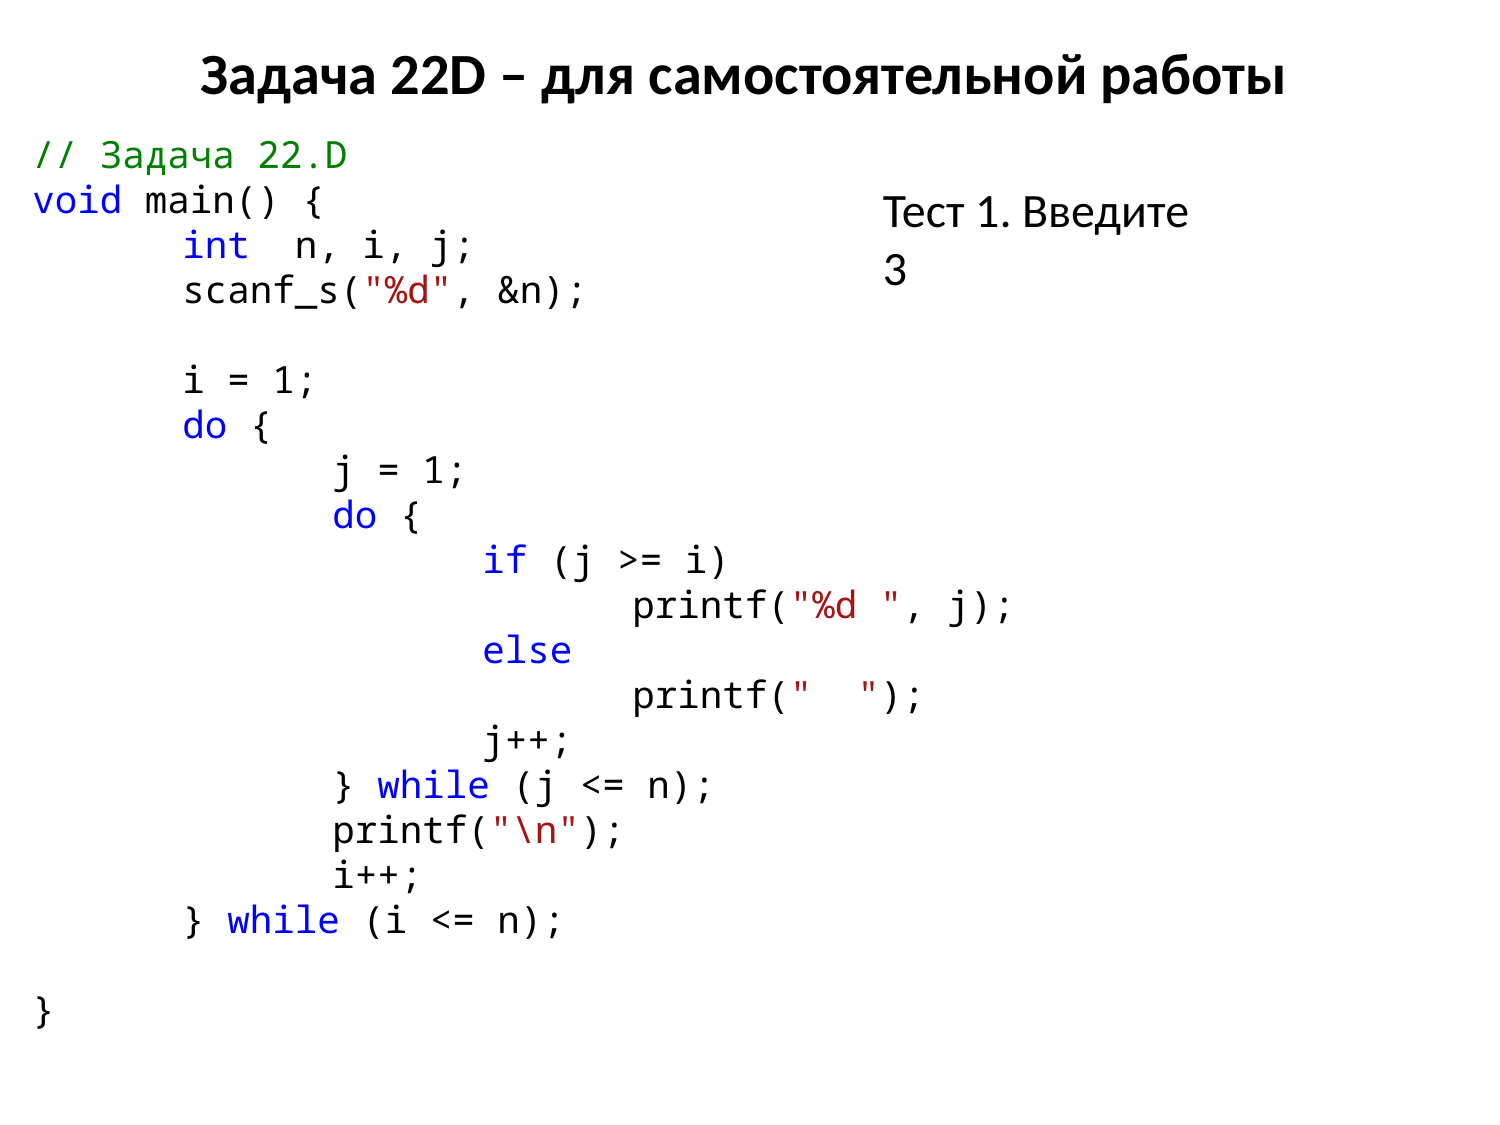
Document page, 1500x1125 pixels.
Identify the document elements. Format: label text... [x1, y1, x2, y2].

text_box Тест 1. Введите 3 [868, 172, 1432, 533]
text_box // Задача 22.D void main() { int n, i, j; scanf_s("%d", &n); i = 1; do { j = 1; do { if (j >= i) printf("%d ", j); else printf(" "); j++; } while (j <= n); printf("\n"); i++; } while (i <= n); } [17, 123, 1483, 1038]
title Задача 22D – для самостоятельной работы [29, 19, 1459, 123]
